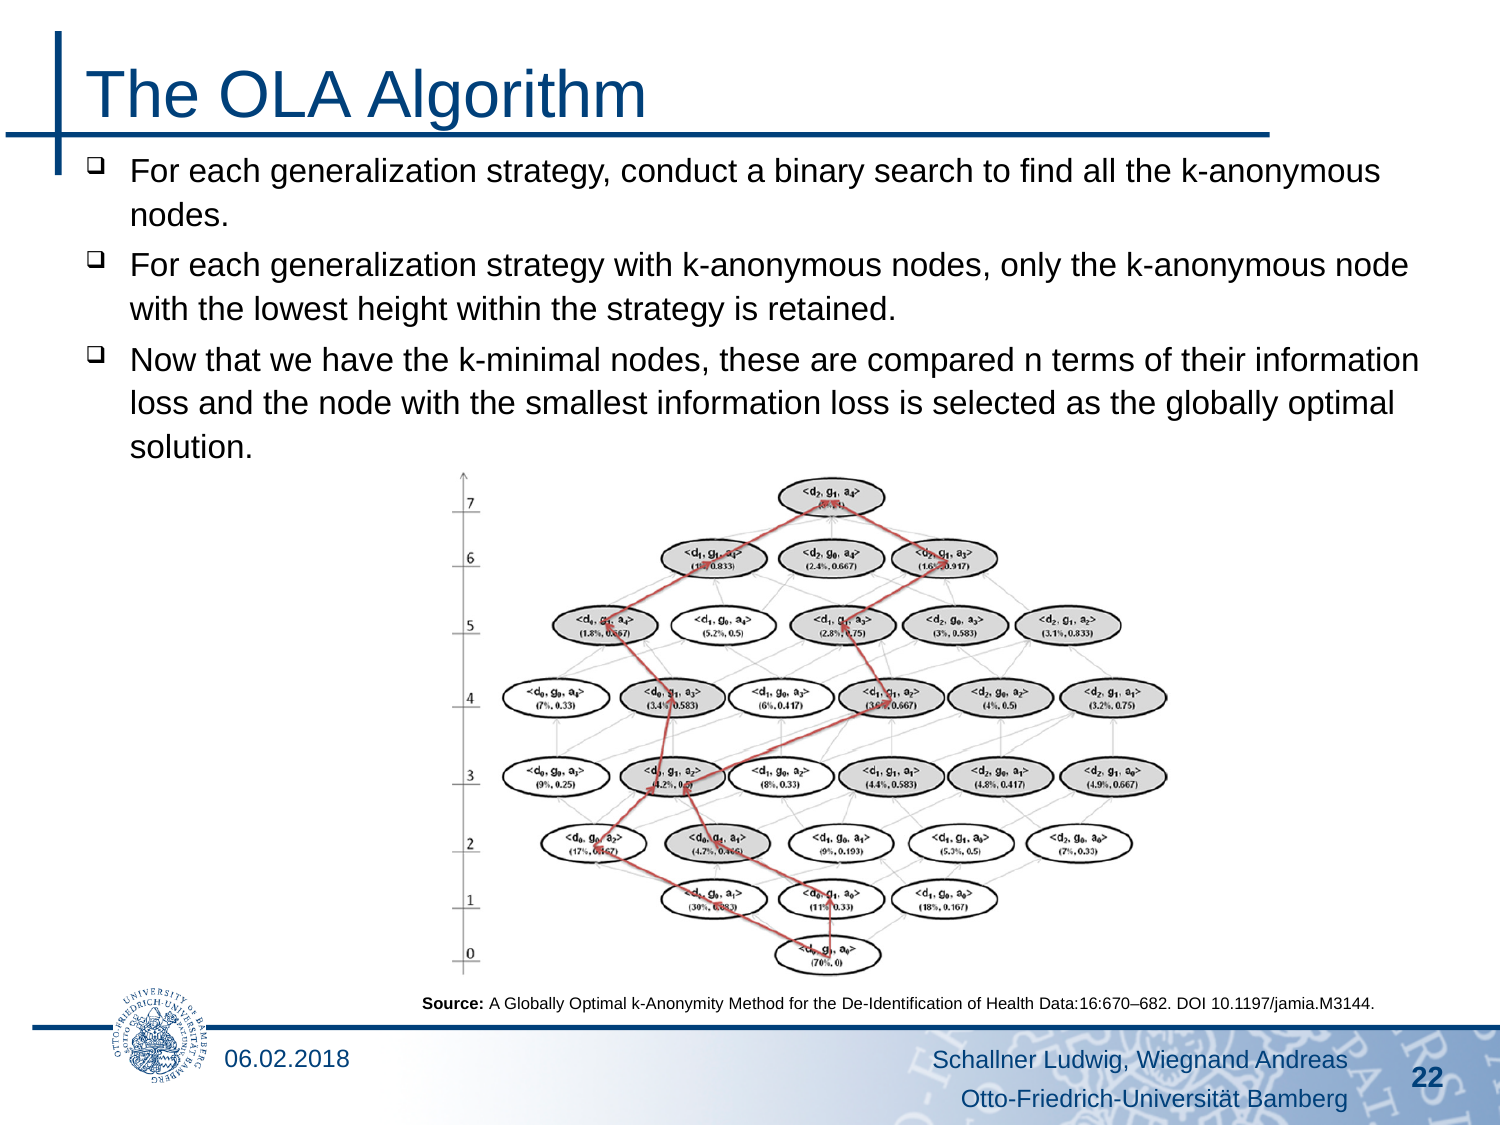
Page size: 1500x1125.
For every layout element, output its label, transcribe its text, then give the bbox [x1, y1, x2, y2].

picture [0, 1026, 1500, 1125]
slide_number 22 [1380, 1051, 1460, 1107]
picture [451, 471, 1173, 985]
list For each generalization strategy, conduct a binary search to find all the k-anonymous nodes. For each generalization strategy with k-anonymous nodes, only the k-anonymous node with the lowest height within the strategy is retained. Now that we have the k-minimal nodes, these are compared n terms of their information loss and the node with the smallest information loss is selected as the globally optimal solution. [70, 137, 1477, 1045]
footer Schallner Ludwig, Wiegnand Andreas [451, 1034, 1353, 1083]
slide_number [218, 1018, 432, 1097]
text_box Source: A Globally Optimal k-Anonymity Method for the De-Identification of Health Data:16:670–682. DOI 10.1197/jamia.M3144. [407, 985, 1500, 1020]
title The OLA Algorithm [70, 43, 1365, 138]
